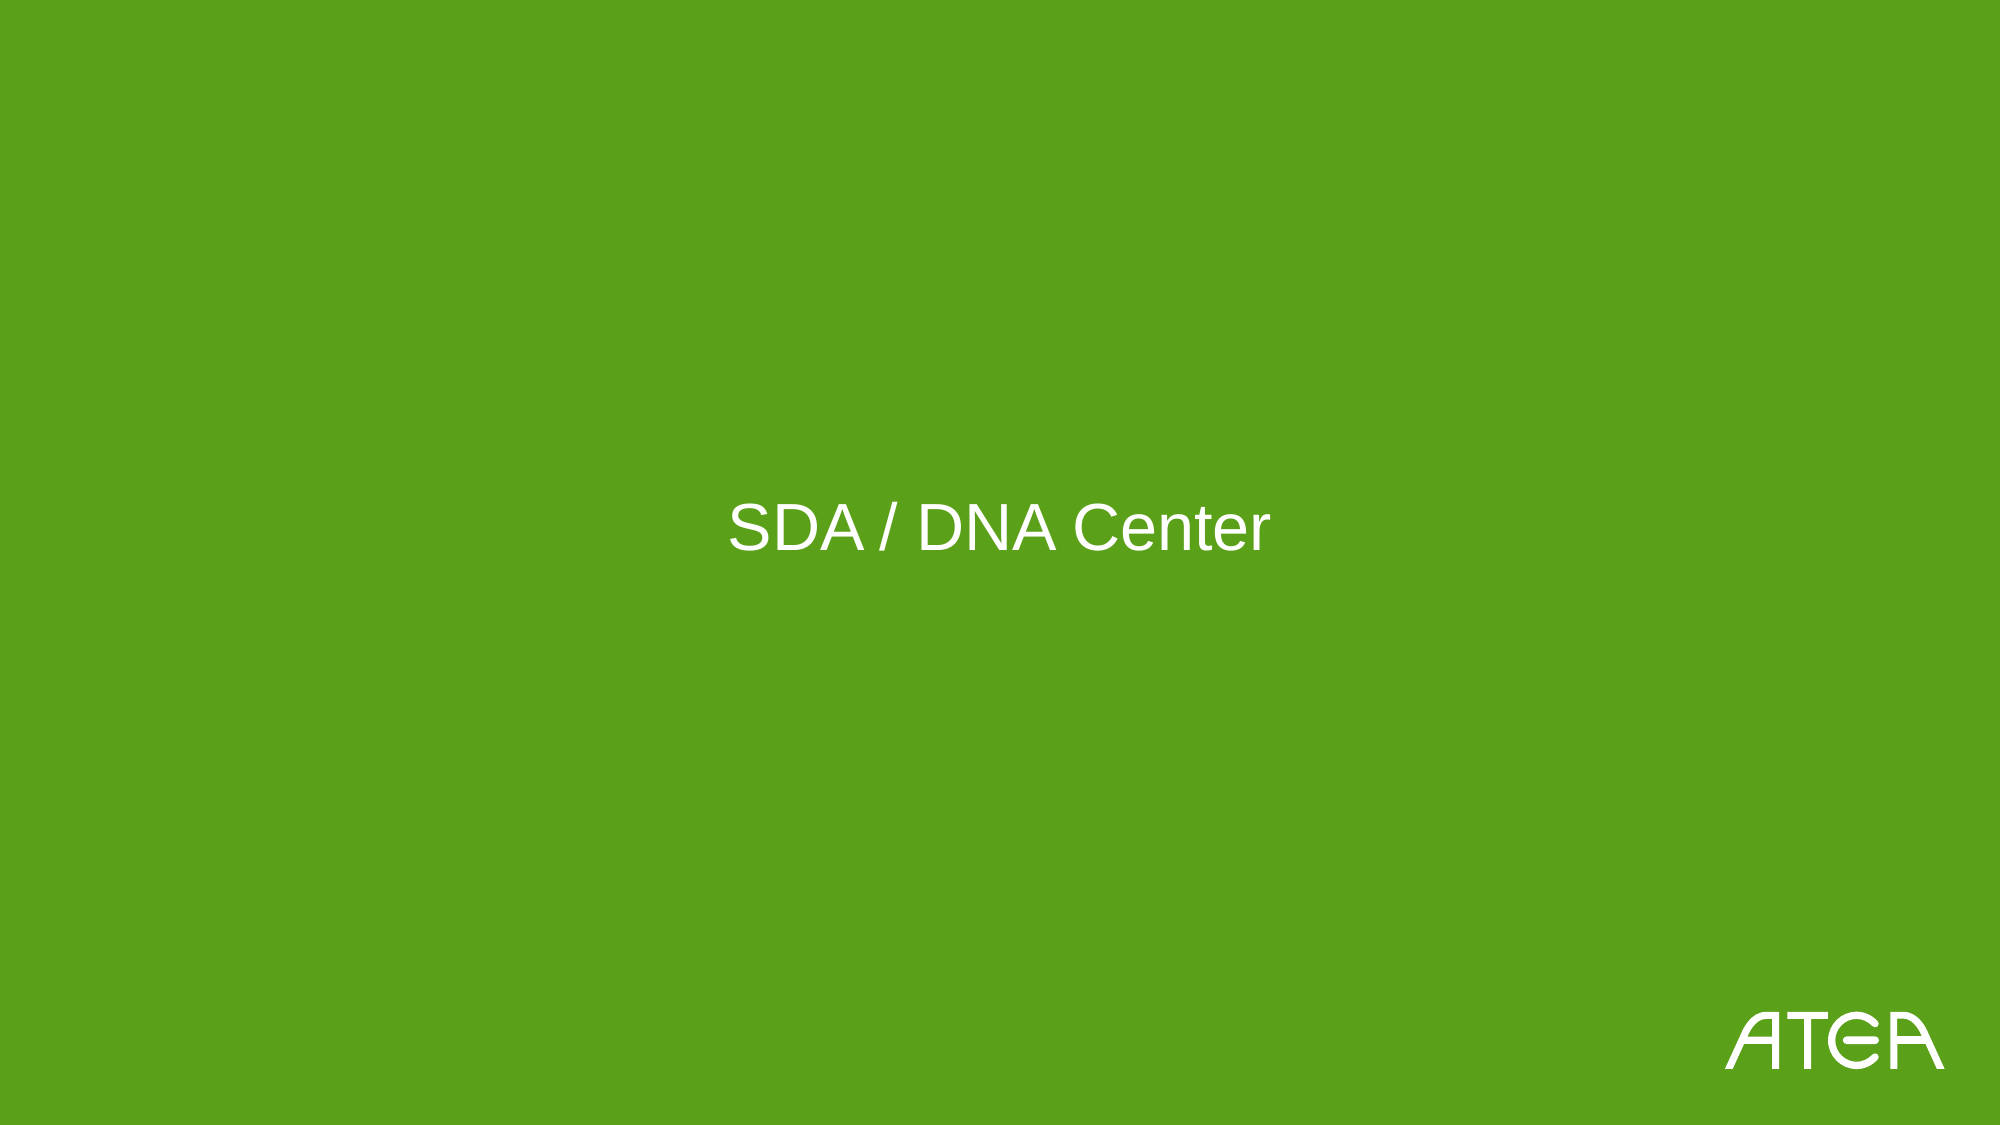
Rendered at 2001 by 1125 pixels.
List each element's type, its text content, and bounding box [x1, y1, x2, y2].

subtitle SDA / DNA Center [300, 497, 1700, 786]
